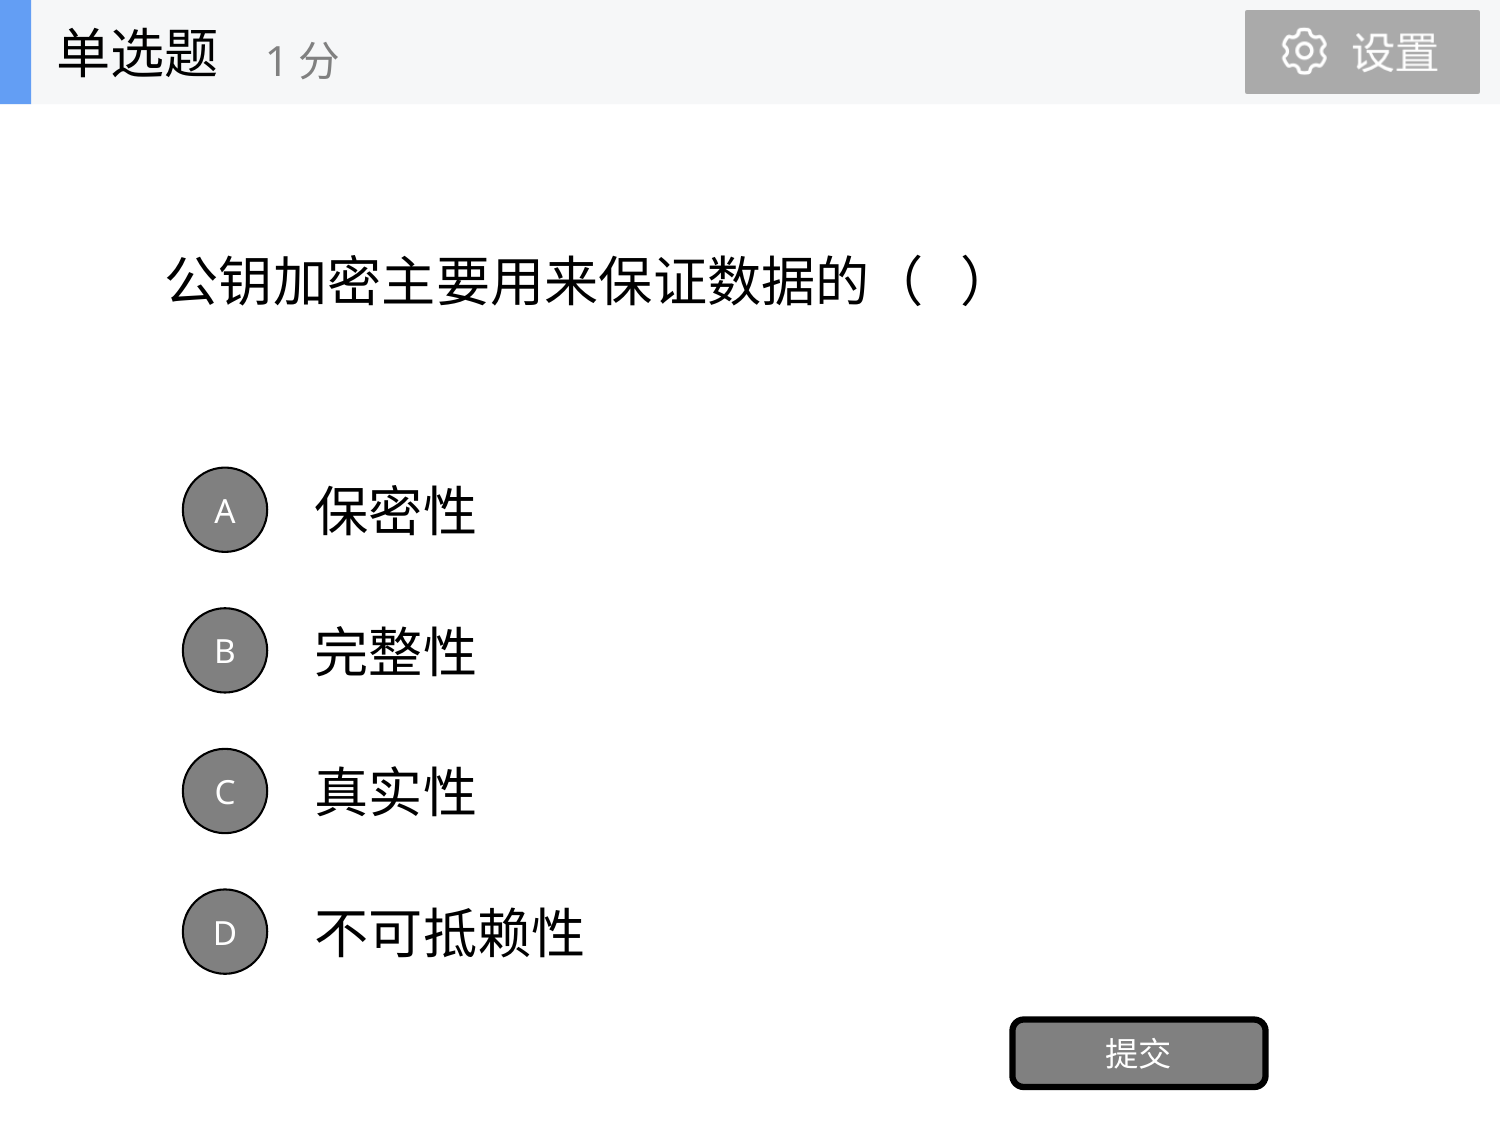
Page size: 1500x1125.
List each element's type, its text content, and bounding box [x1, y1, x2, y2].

text_box D [181, 888, 269, 975]
text_box C [181, 747, 269, 835]
text_box 真实性 [299, 738, 1350, 844]
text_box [0, 0, 1500, 105]
text_box 完整性 [299, 597, 1350, 703]
text_box 不可抵赖性 [299, 878, 1350, 985]
text_box 保密性 [299, 456, 1350, 563]
text_box B [181, 607, 269, 694]
text_box 公钥加密主要用来保证数据的（ ） [149, 105, 1350, 456]
picture [1245, 10, 1480, 94]
text_box A [181, 466, 269, 553]
text_box 提交 [1011, 1018, 1267, 1089]
